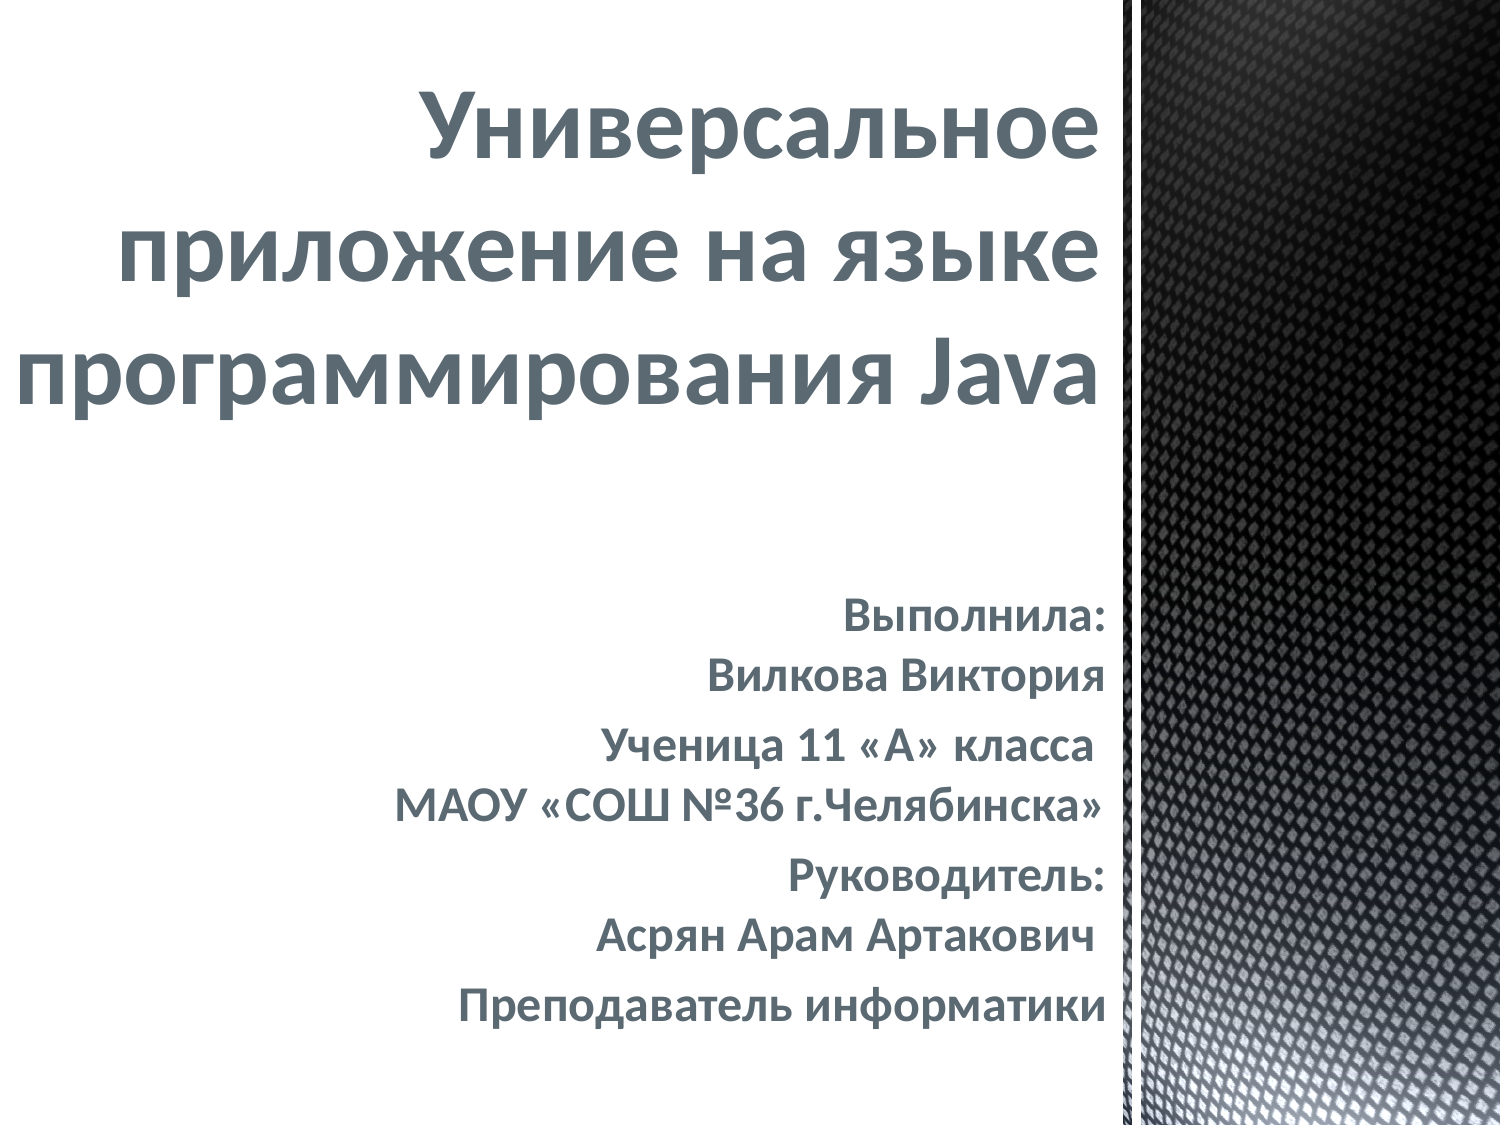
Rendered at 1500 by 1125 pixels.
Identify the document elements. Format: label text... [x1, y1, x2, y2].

subtitle Выполнила: Вилкова Виктория Ученица 11 «А» класса МАОУ «СОШ №36 г.Челябинска» Руководитель: Асрян Арам Артакович Преподаватель информатики [29, 573, 1122, 1125]
picture [1123, 0, 1500, 1125]
title Универсальное приложение на языке программирования Java [0, 19, 1117, 433]
